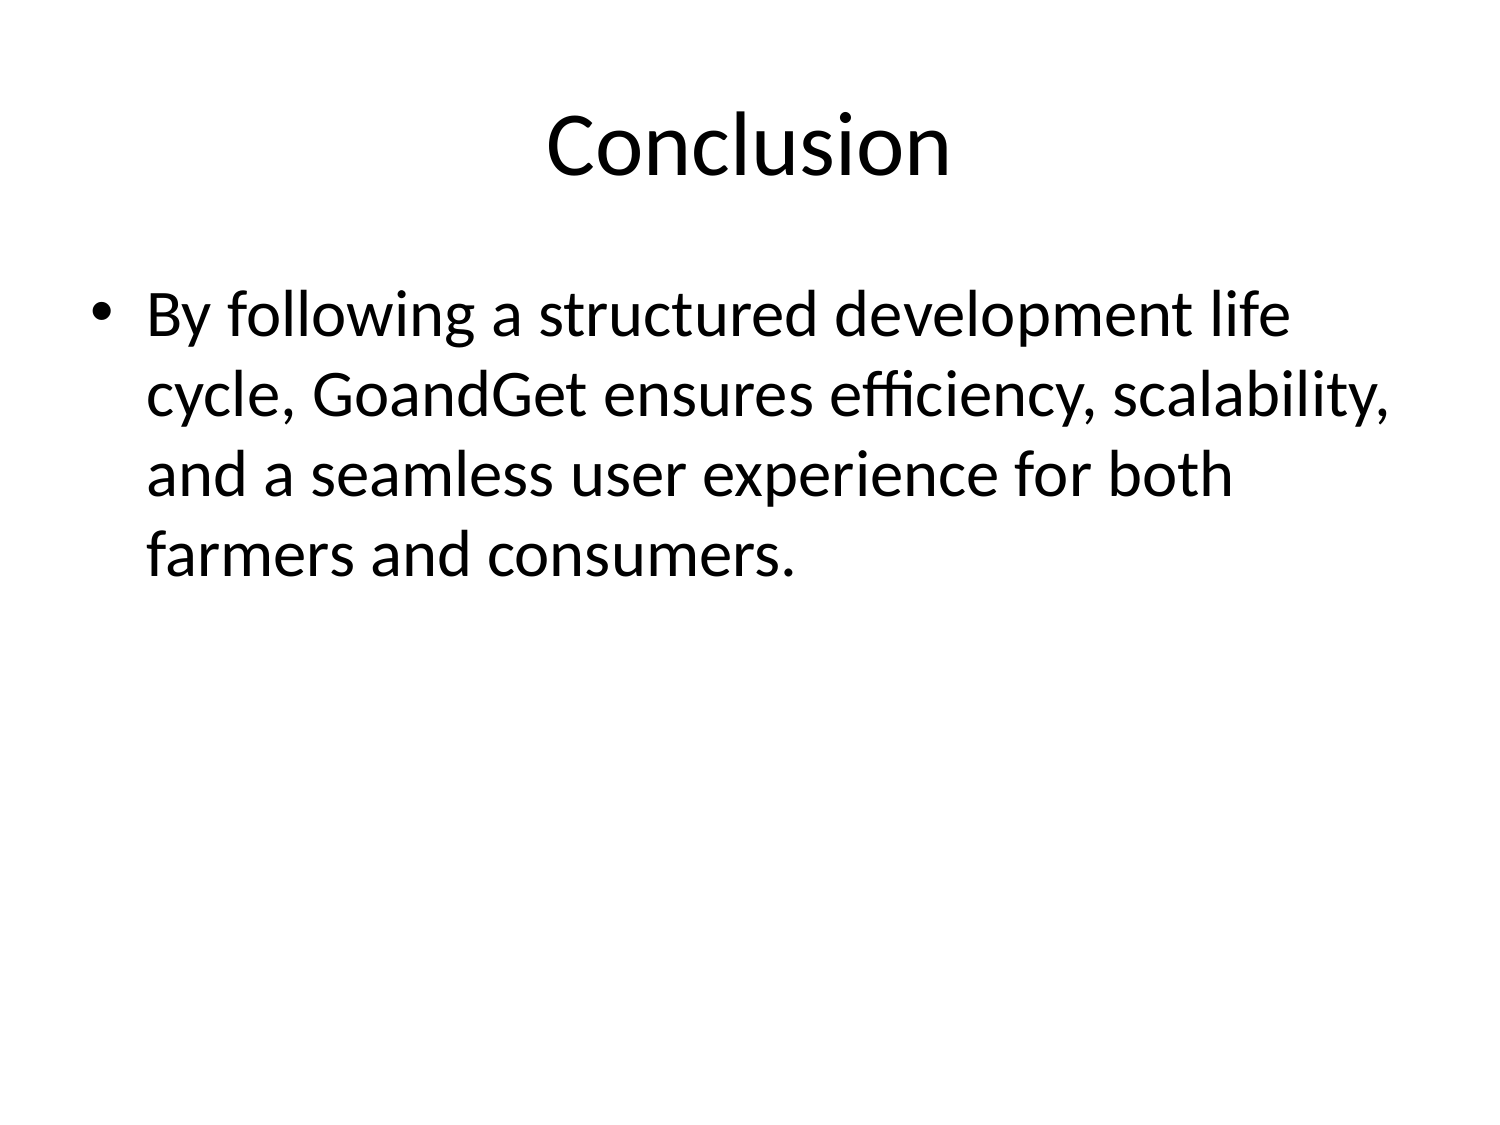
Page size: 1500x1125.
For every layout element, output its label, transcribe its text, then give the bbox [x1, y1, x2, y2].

list By following a structured development life cycle, GoandGet ensures efficiency, scalability, and a seamless user experience for both farmers and consumers. [75, 262, 1425, 1005]
title Conclusion [75, 45, 1425, 233]
